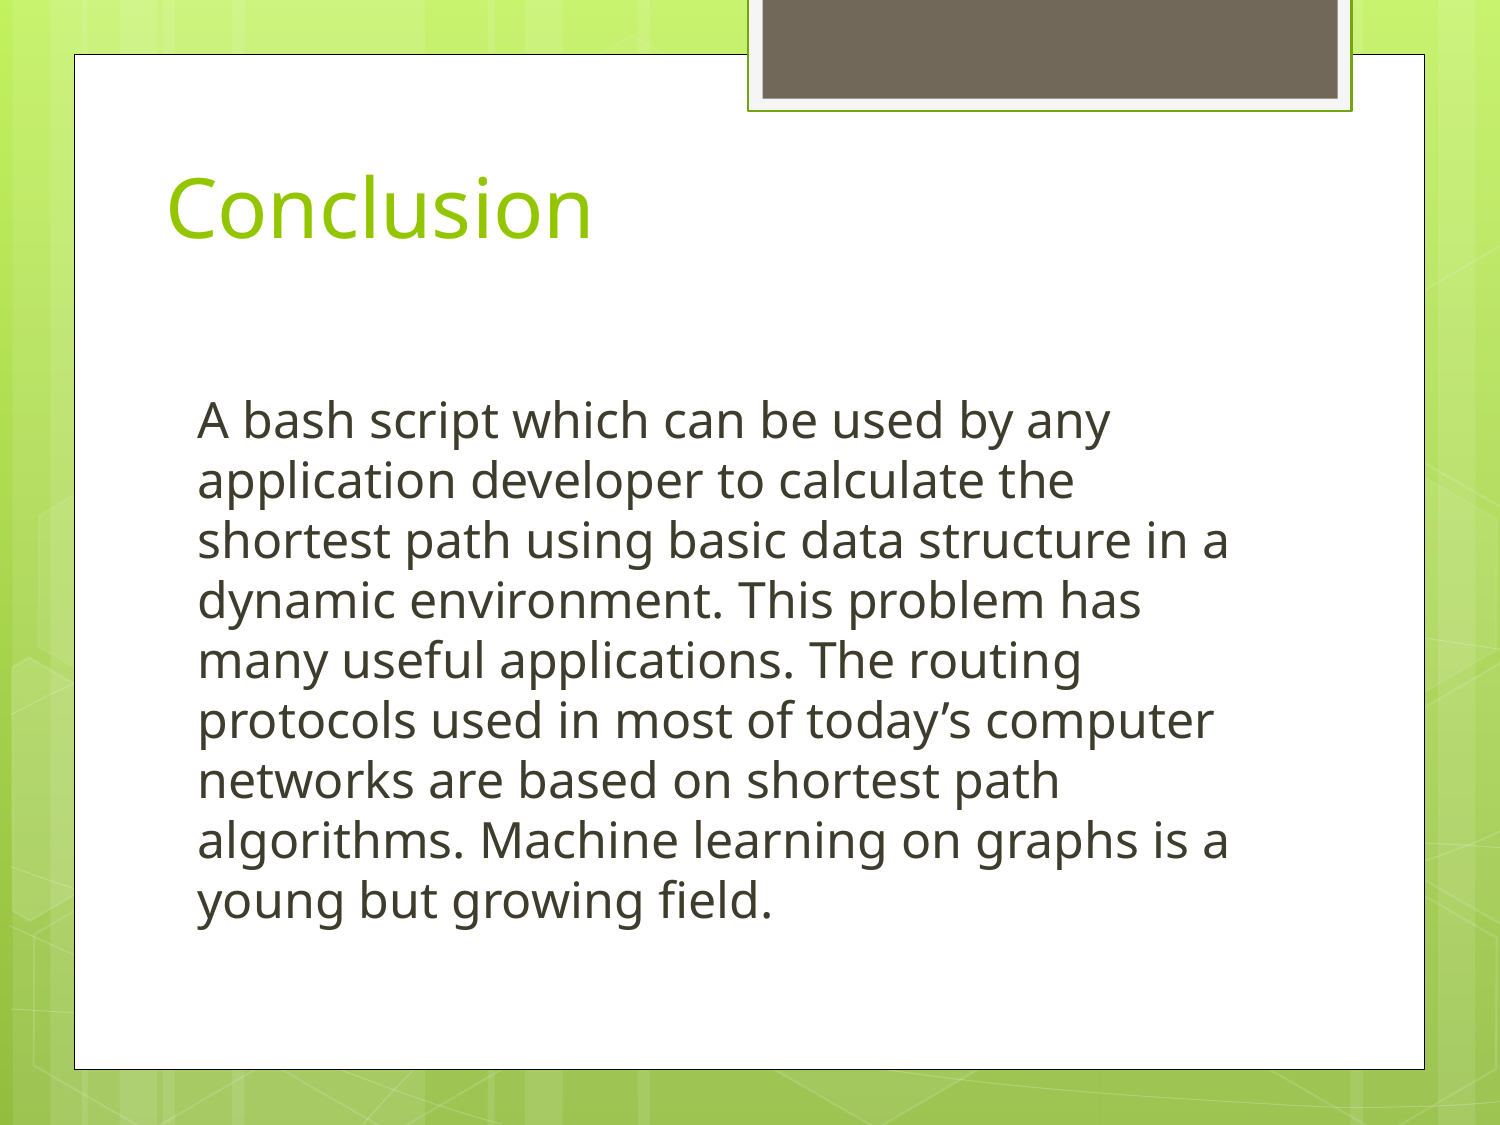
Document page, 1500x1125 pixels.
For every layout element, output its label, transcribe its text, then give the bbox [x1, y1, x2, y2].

title Conclusion [150, 75, 1303, 263]
list A bash script which can be used by any application developer to calculate the shortest path using basic data structure in a dynamic environment. This problem has many useful applications. The routing protocols used in most of today’s computer networks are based on shortest path algorithms. Machine learning on graphs is a young but growing field. [171, 381, 1283, 957]
